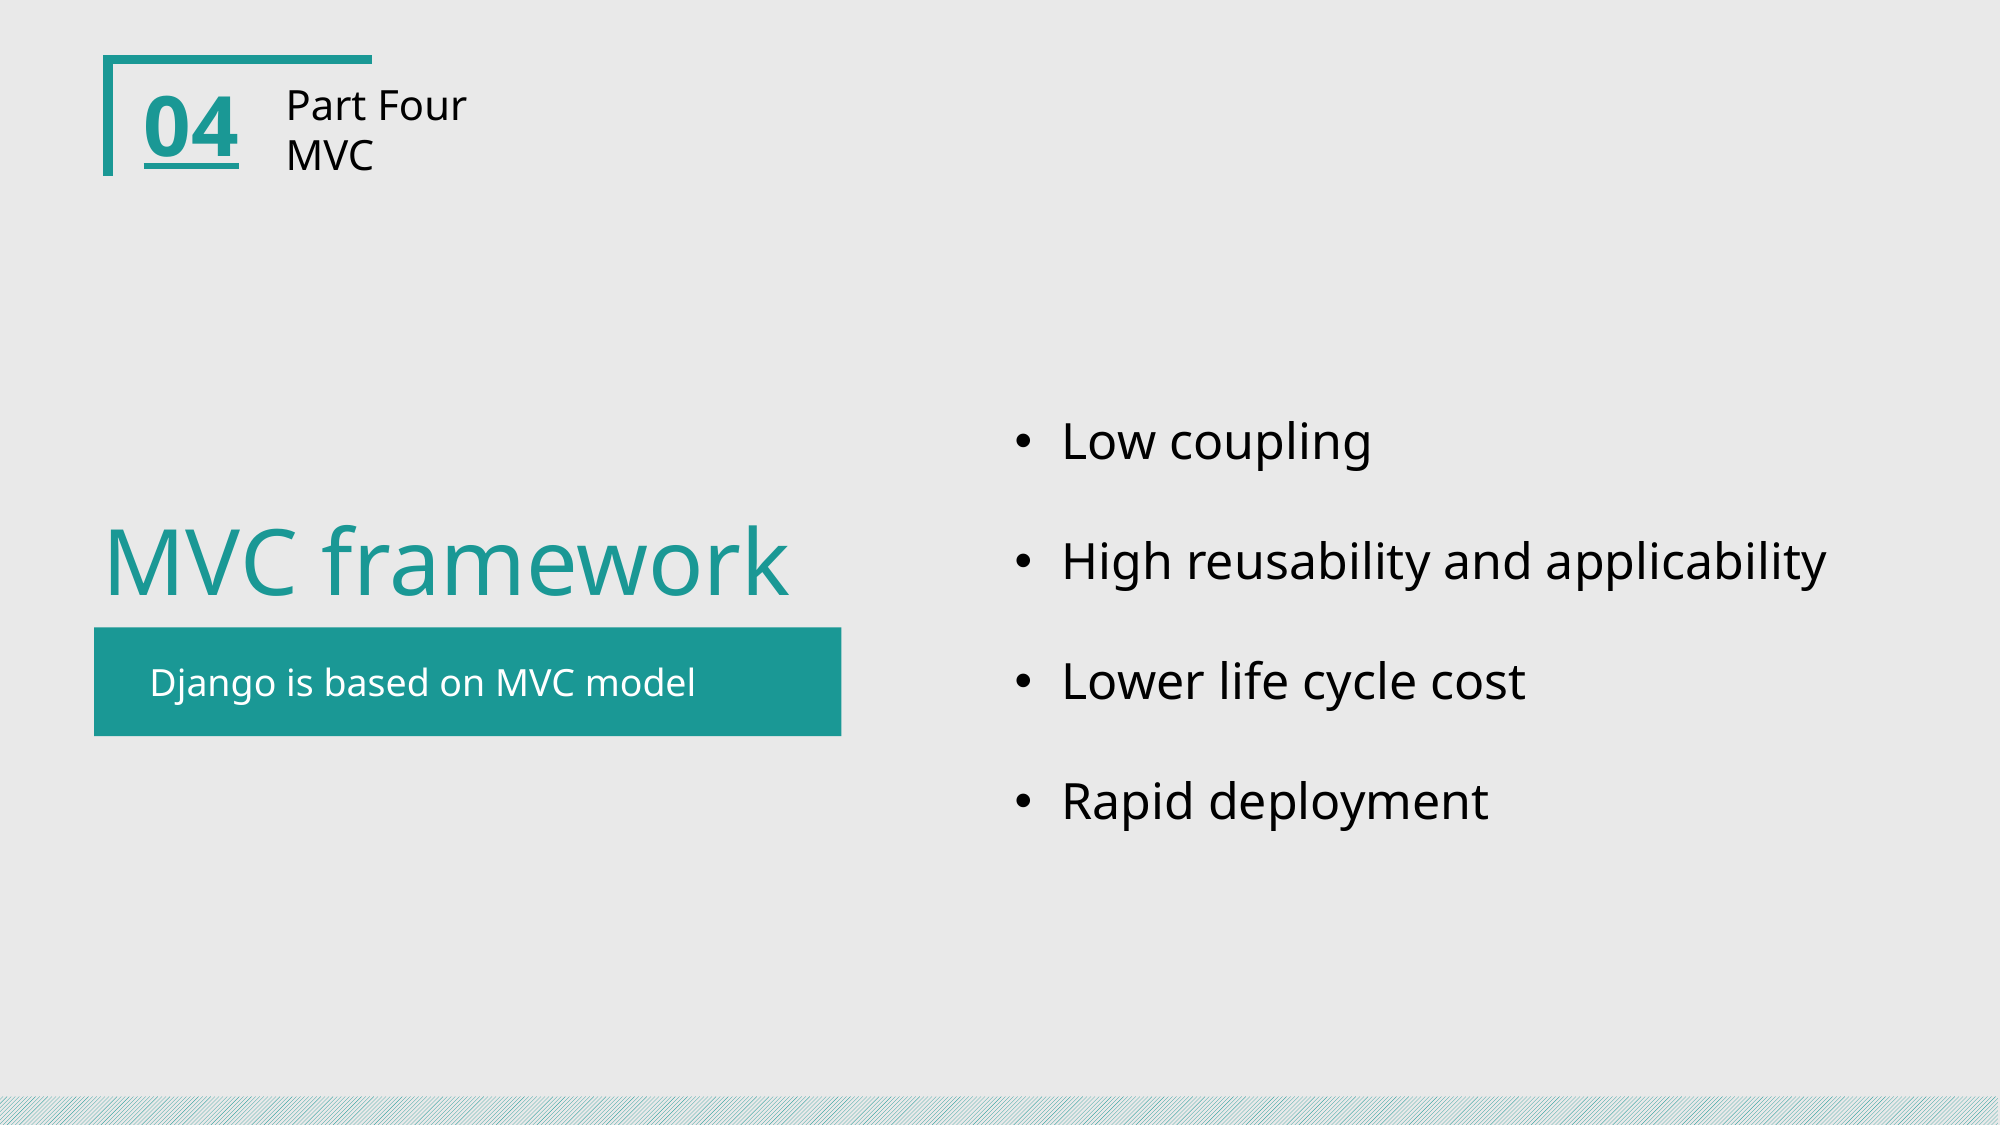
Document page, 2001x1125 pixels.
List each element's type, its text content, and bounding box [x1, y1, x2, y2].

text_box [93, 626, 842, 737]
text_box MVC framework [87, 496, 836, 621]
text_box 04 [128, 66, 271, 181]
text_box Part Four MVC [270, 71, 631, 186]
text_box Django is based on MVC model [134, 651, 767, 712]
text_box Low coupling High reusability and applicability Lower life cycle cost Rapid deployment [999, 402, 1940, 838]
